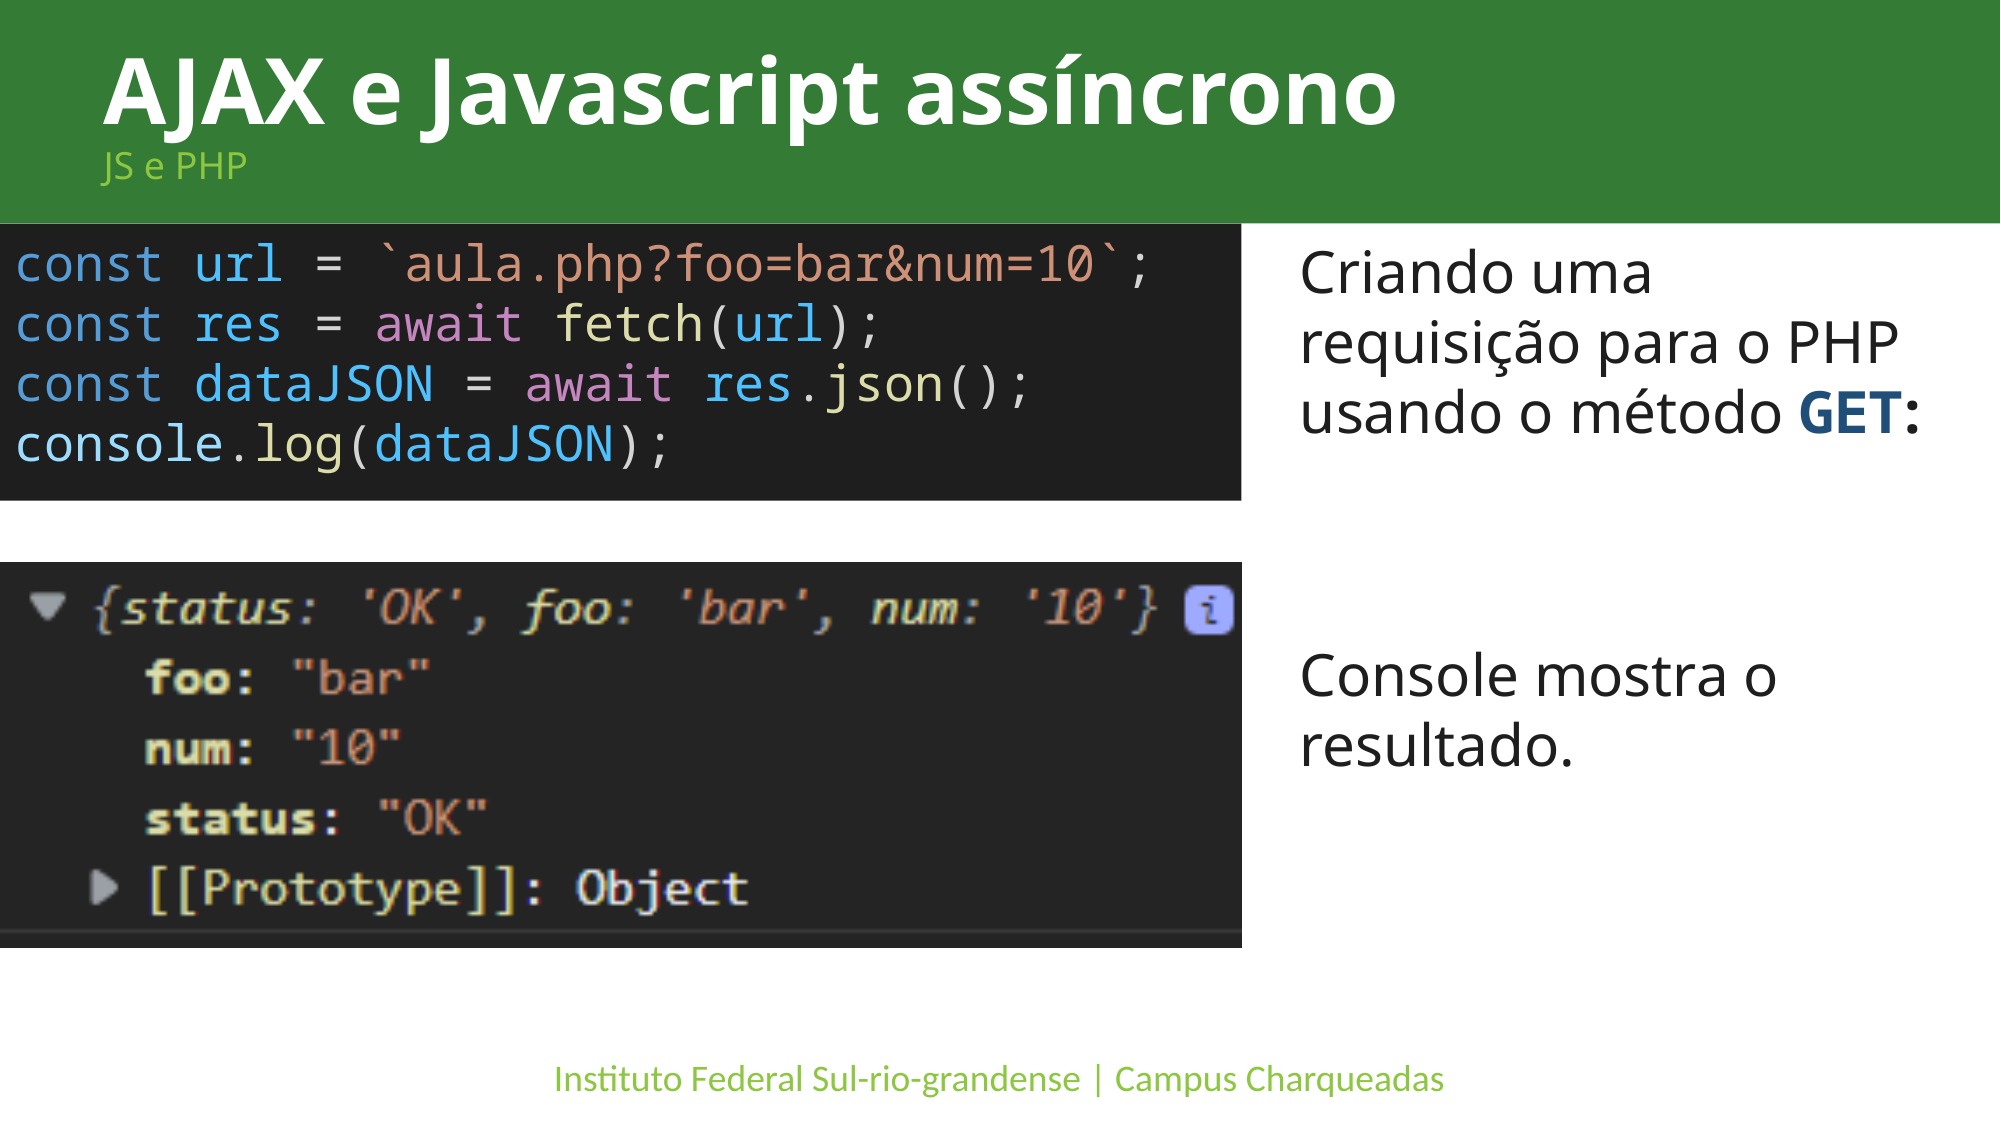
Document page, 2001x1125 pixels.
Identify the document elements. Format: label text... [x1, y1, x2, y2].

text_box AJAX e Javascript assíncrono JS e PHP [88, 25, 1848, 243]
picture [0, 562, 1242, 948]
text_box Criando uma requisição para o PHP usando o método GET: [1273, 228, 1955, 453]
text_box Console mostra o resultado. [1273, 631, 1955, 786]
text_box const url = `aula.php?foo=bar&num=10`; const res = await fetch(url); const dataJSON = await res.json(); console.log(dataJSON); [0, 223, 1242, 501]
